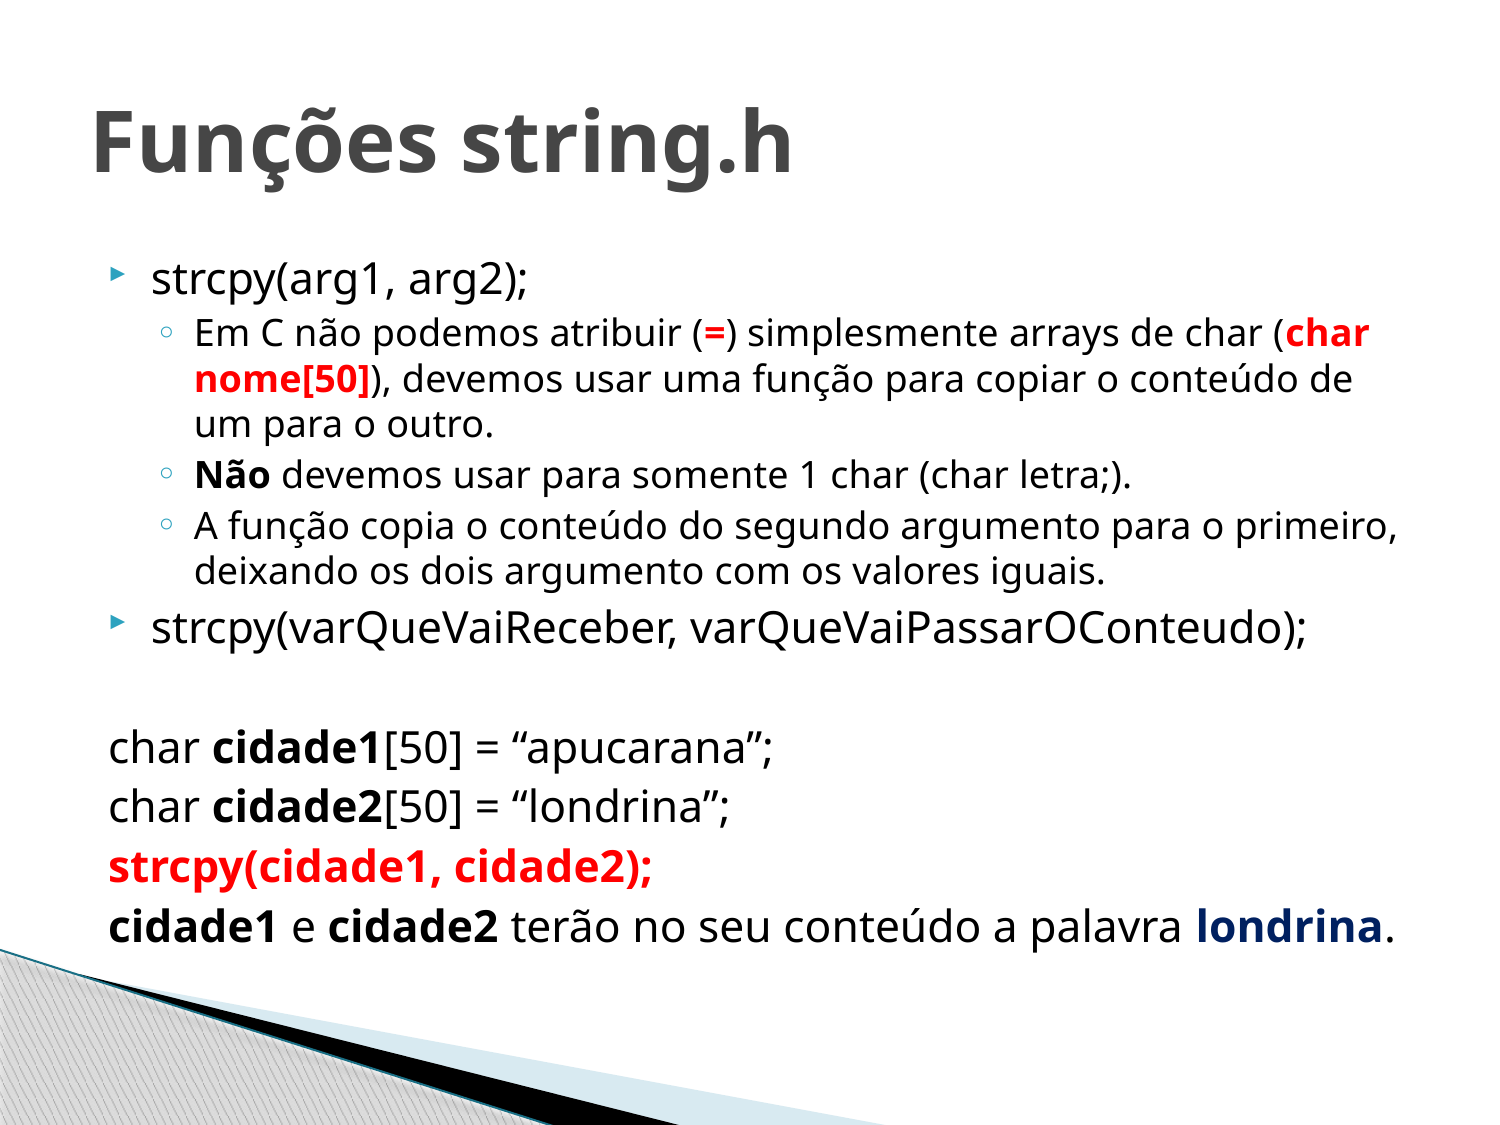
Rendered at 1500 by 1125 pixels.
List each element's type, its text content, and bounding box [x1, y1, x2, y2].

list strcpy(arg1, arg2); Em C não podemos atribuir (=) simplesmente arrays de char (char nome[50]), devemos usar uma função para copiar o conteúdo de um para o outro. Não devemos usar para somente 1 char (char letra;). A função copia o conteúdo do segundo argumento para o primeiro, deixando os dois argumento com os valores iguais. strcpy(varQueVaiReceber, varQueVaiPassarOConteudo); char cidade1[50] = “apucarana”; char cidade2[50] = “londrina”; strcpy(cidade1, cidade2); cidade1 e cidade2 terão no seu conteúdo a palavra londrina. [75, 243, 1425, 986]
title Funções string.h [75, 45, 1425, 233]
